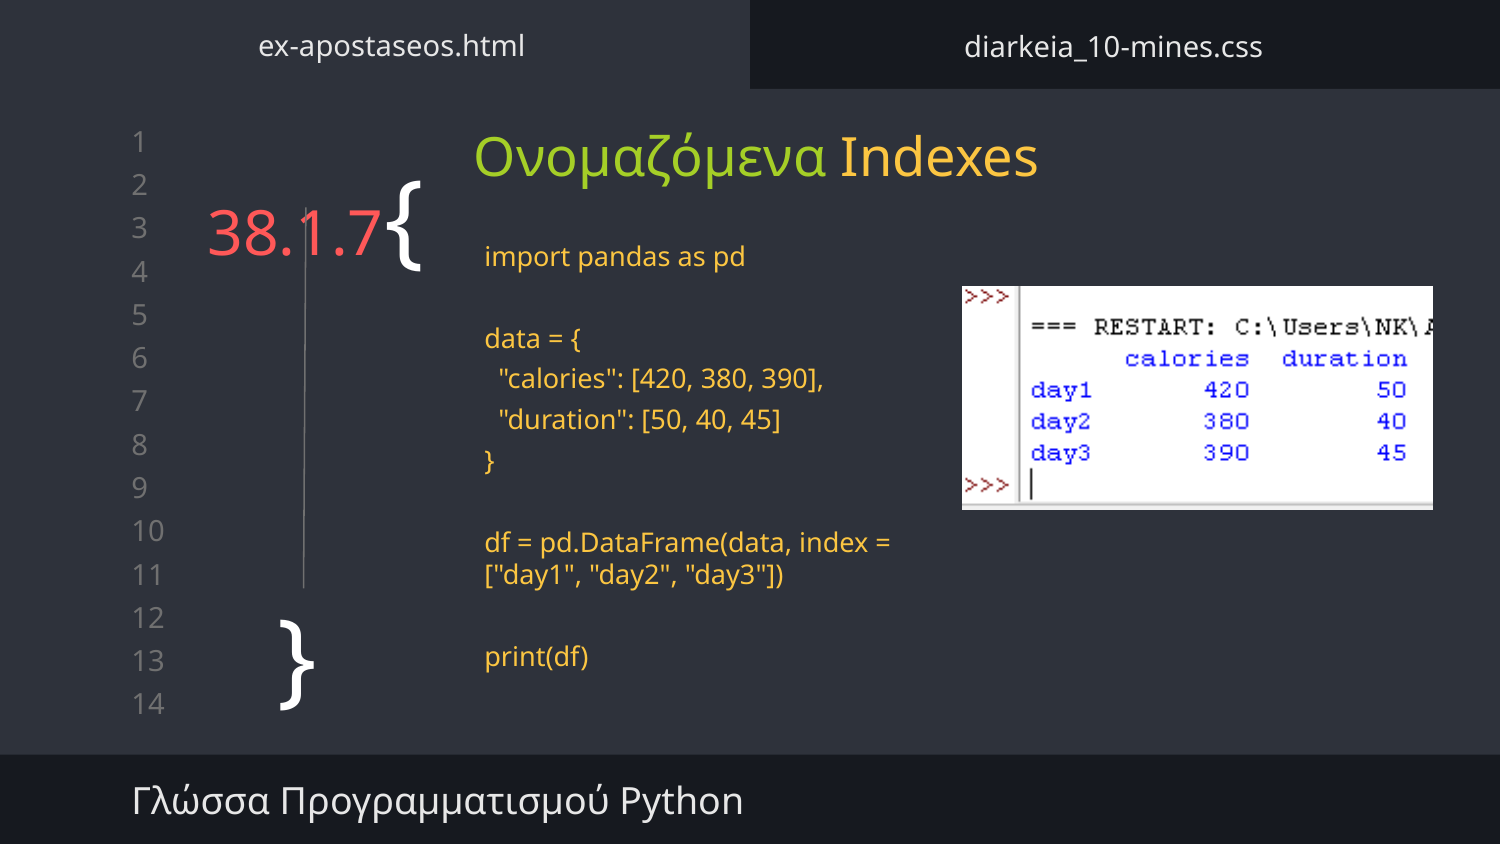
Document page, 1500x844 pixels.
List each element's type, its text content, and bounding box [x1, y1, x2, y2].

text_box } [262, 588, 346, 717]
subtitle import pandas as pd data = { "calories": [420, 380, 390], "duration": [50, 40, 45] } df = pd.DataFrame(data, index = ["day1", "day2", "day3"]) print(df) [469, 381, 957, 530]
picture [961, 285, 1433, 510]
title Ονομαζόμενα Indexes [459, 111, 1442, 199]
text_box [303, 207, 307, 589]
subtitle Γλώσσα Προγραμματισμού Python [116, 770, 915, 829]
subtitle ex-apostaseos.html [16, 15, 767, 74]
title 38.1.7{ [161, 123, 470, 305]
subtitle diarkeia_10-mines.css [738, 16, 1489, 75]
